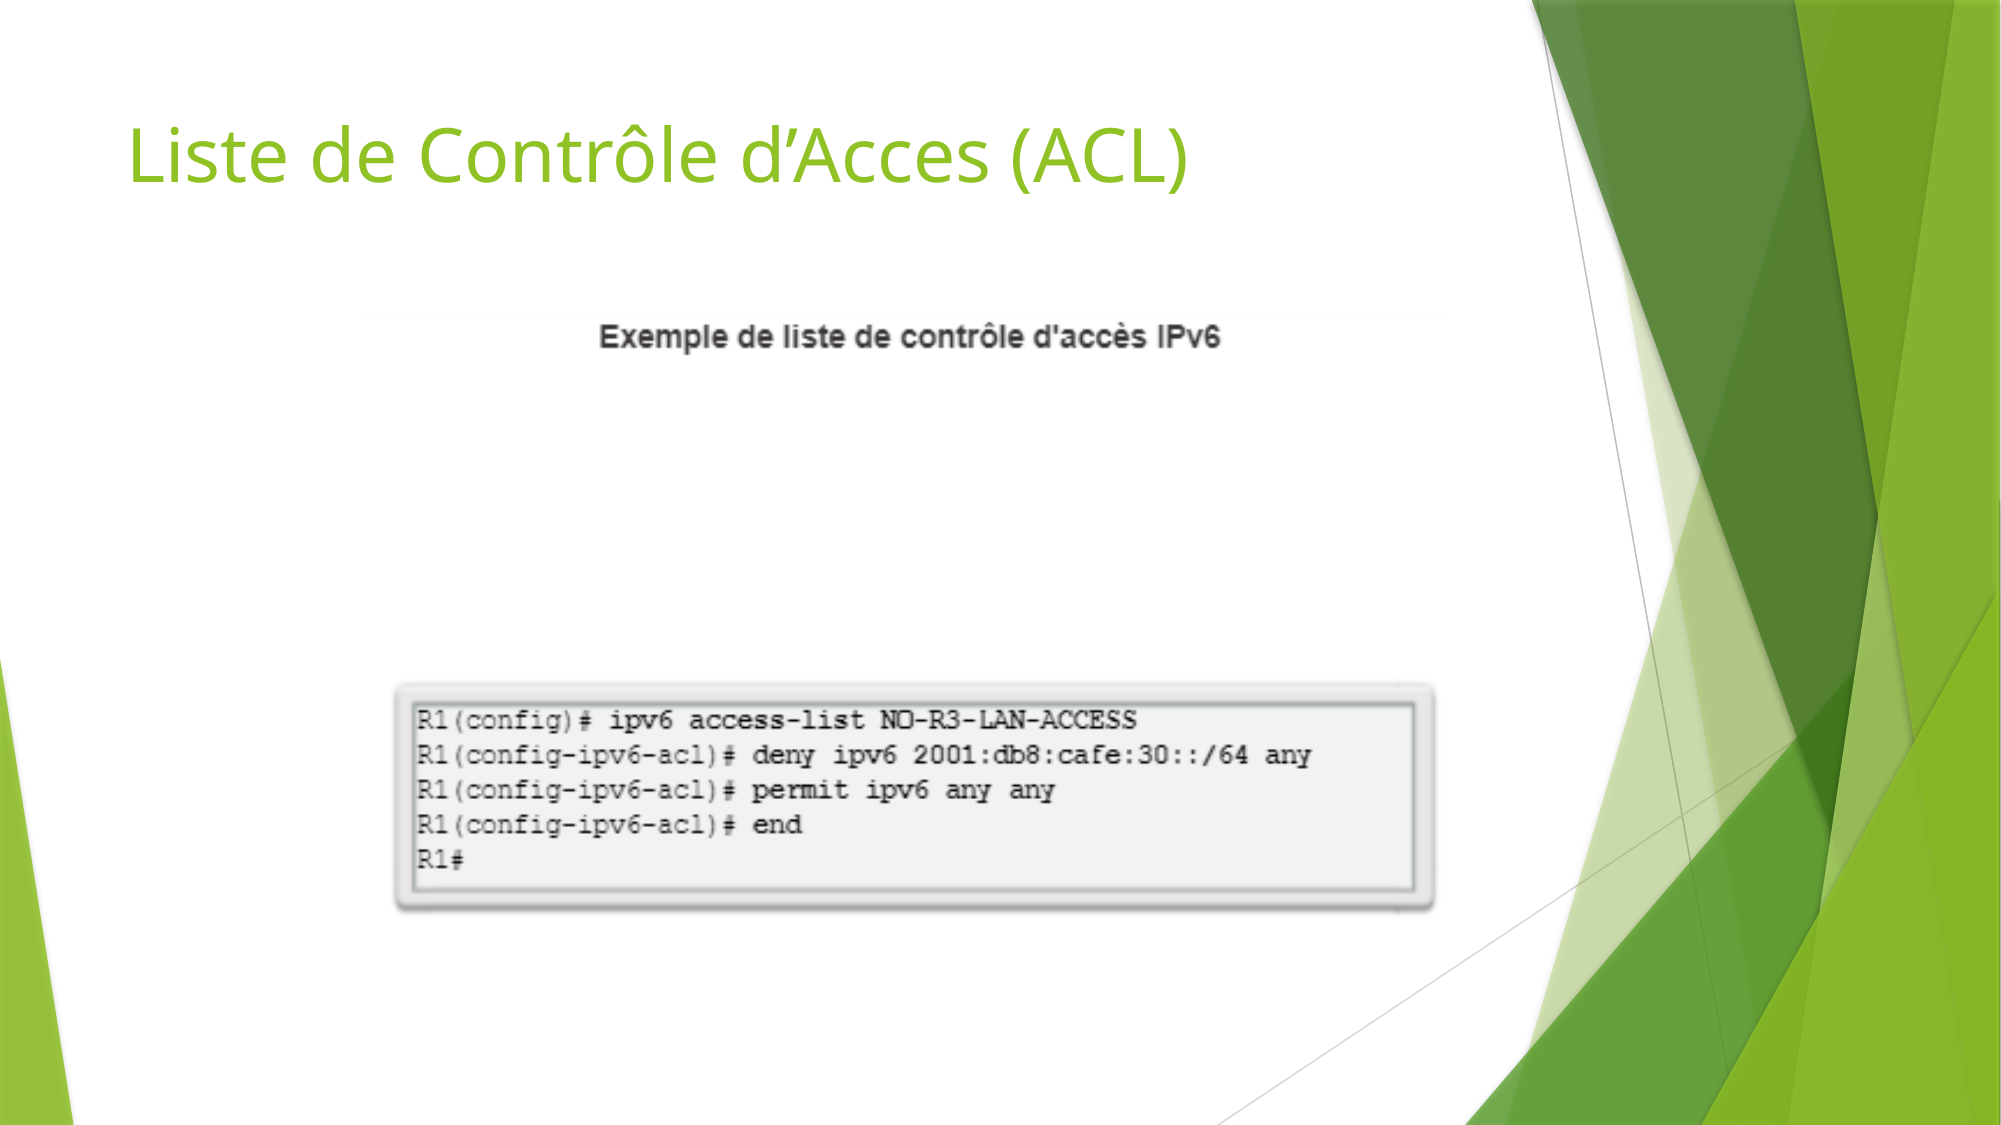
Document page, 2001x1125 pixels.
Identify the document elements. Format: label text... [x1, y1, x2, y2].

picture [363, 316, 1444, 951]
title Liste de Contrôle d’Acces (ACL) [111, 99, 1522, 317]
